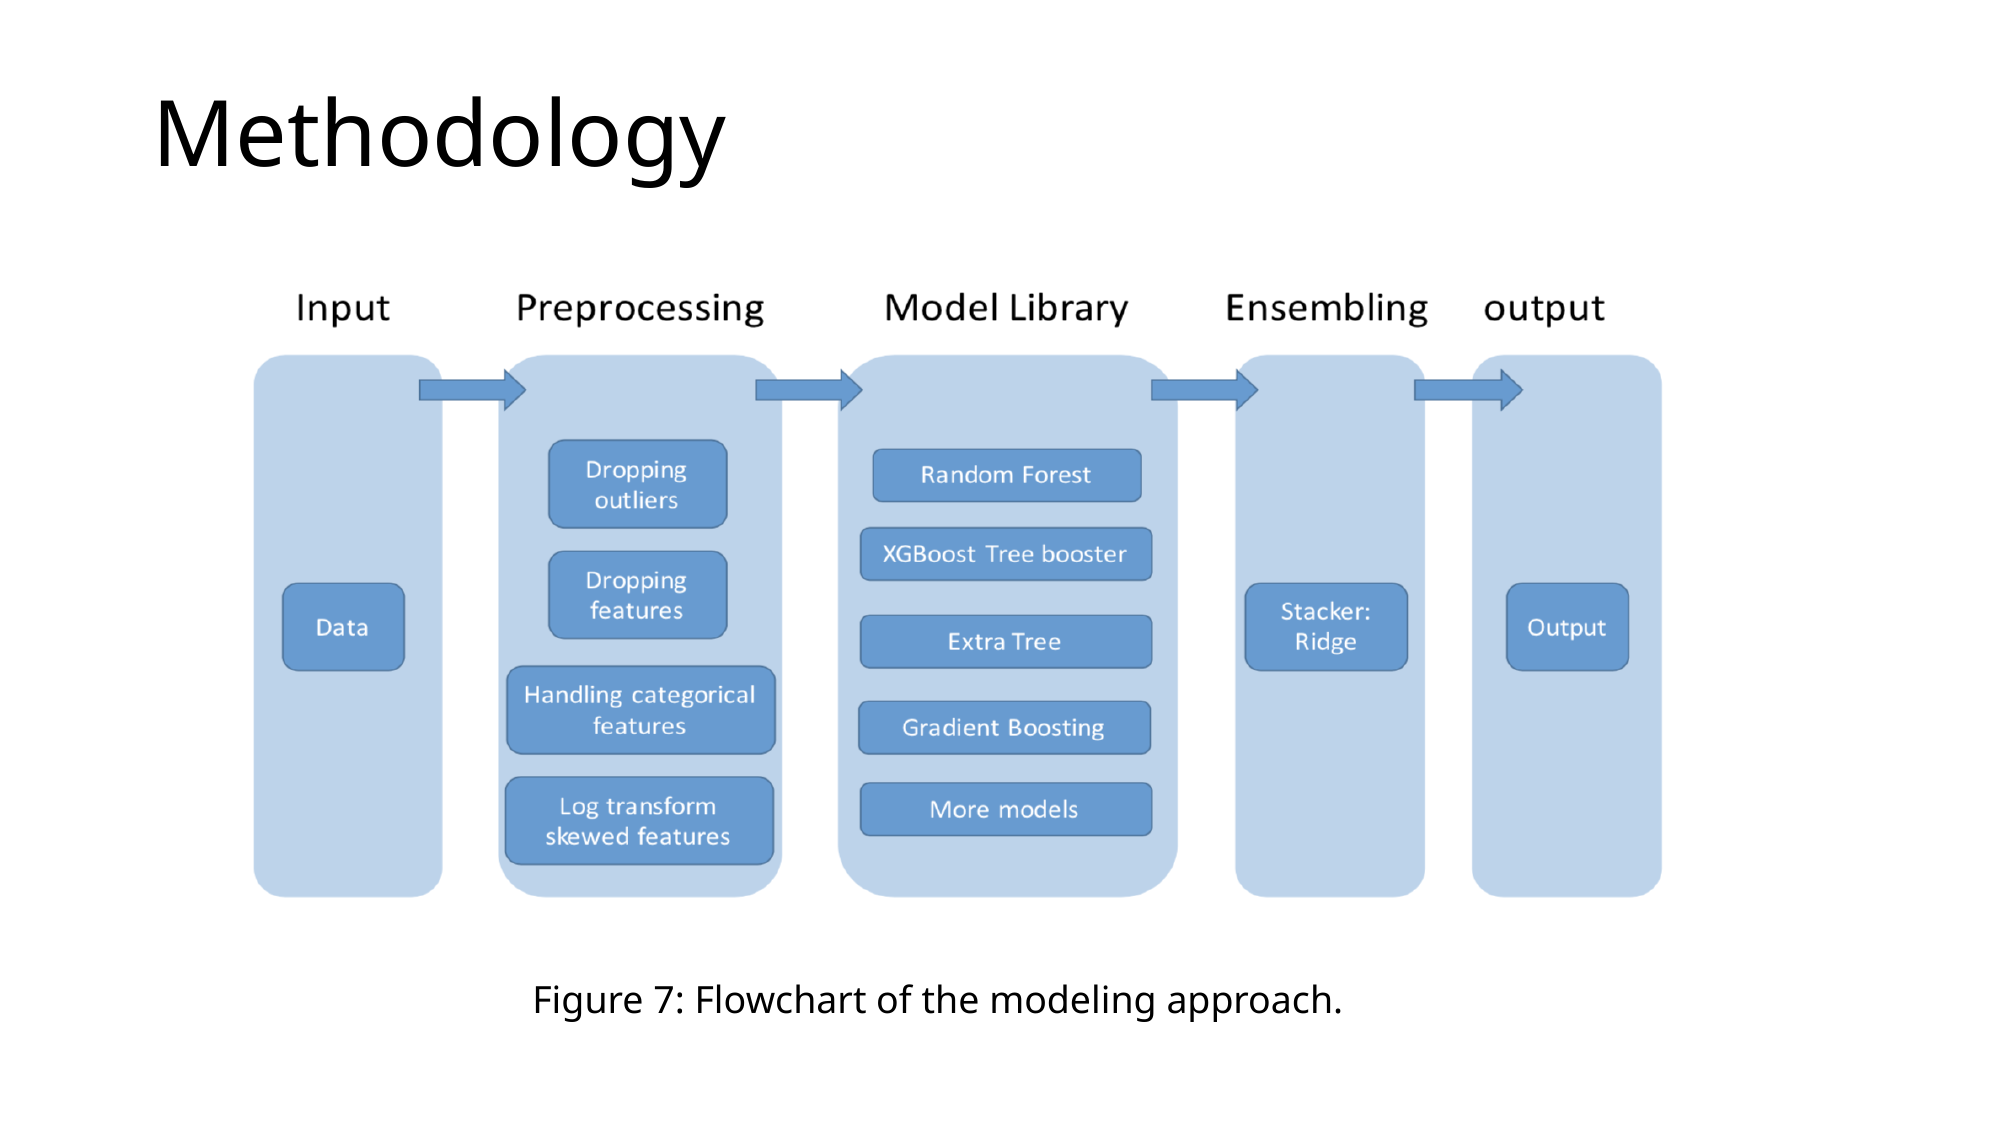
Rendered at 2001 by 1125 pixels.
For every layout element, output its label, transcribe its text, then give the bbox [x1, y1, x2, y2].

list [183, 234, 1703, 949]
text_box Figure 7: Flowchart of the modeling approach. [517, 968, 1369, 1074]
title Methodology [137, 59, 1863, 214]
